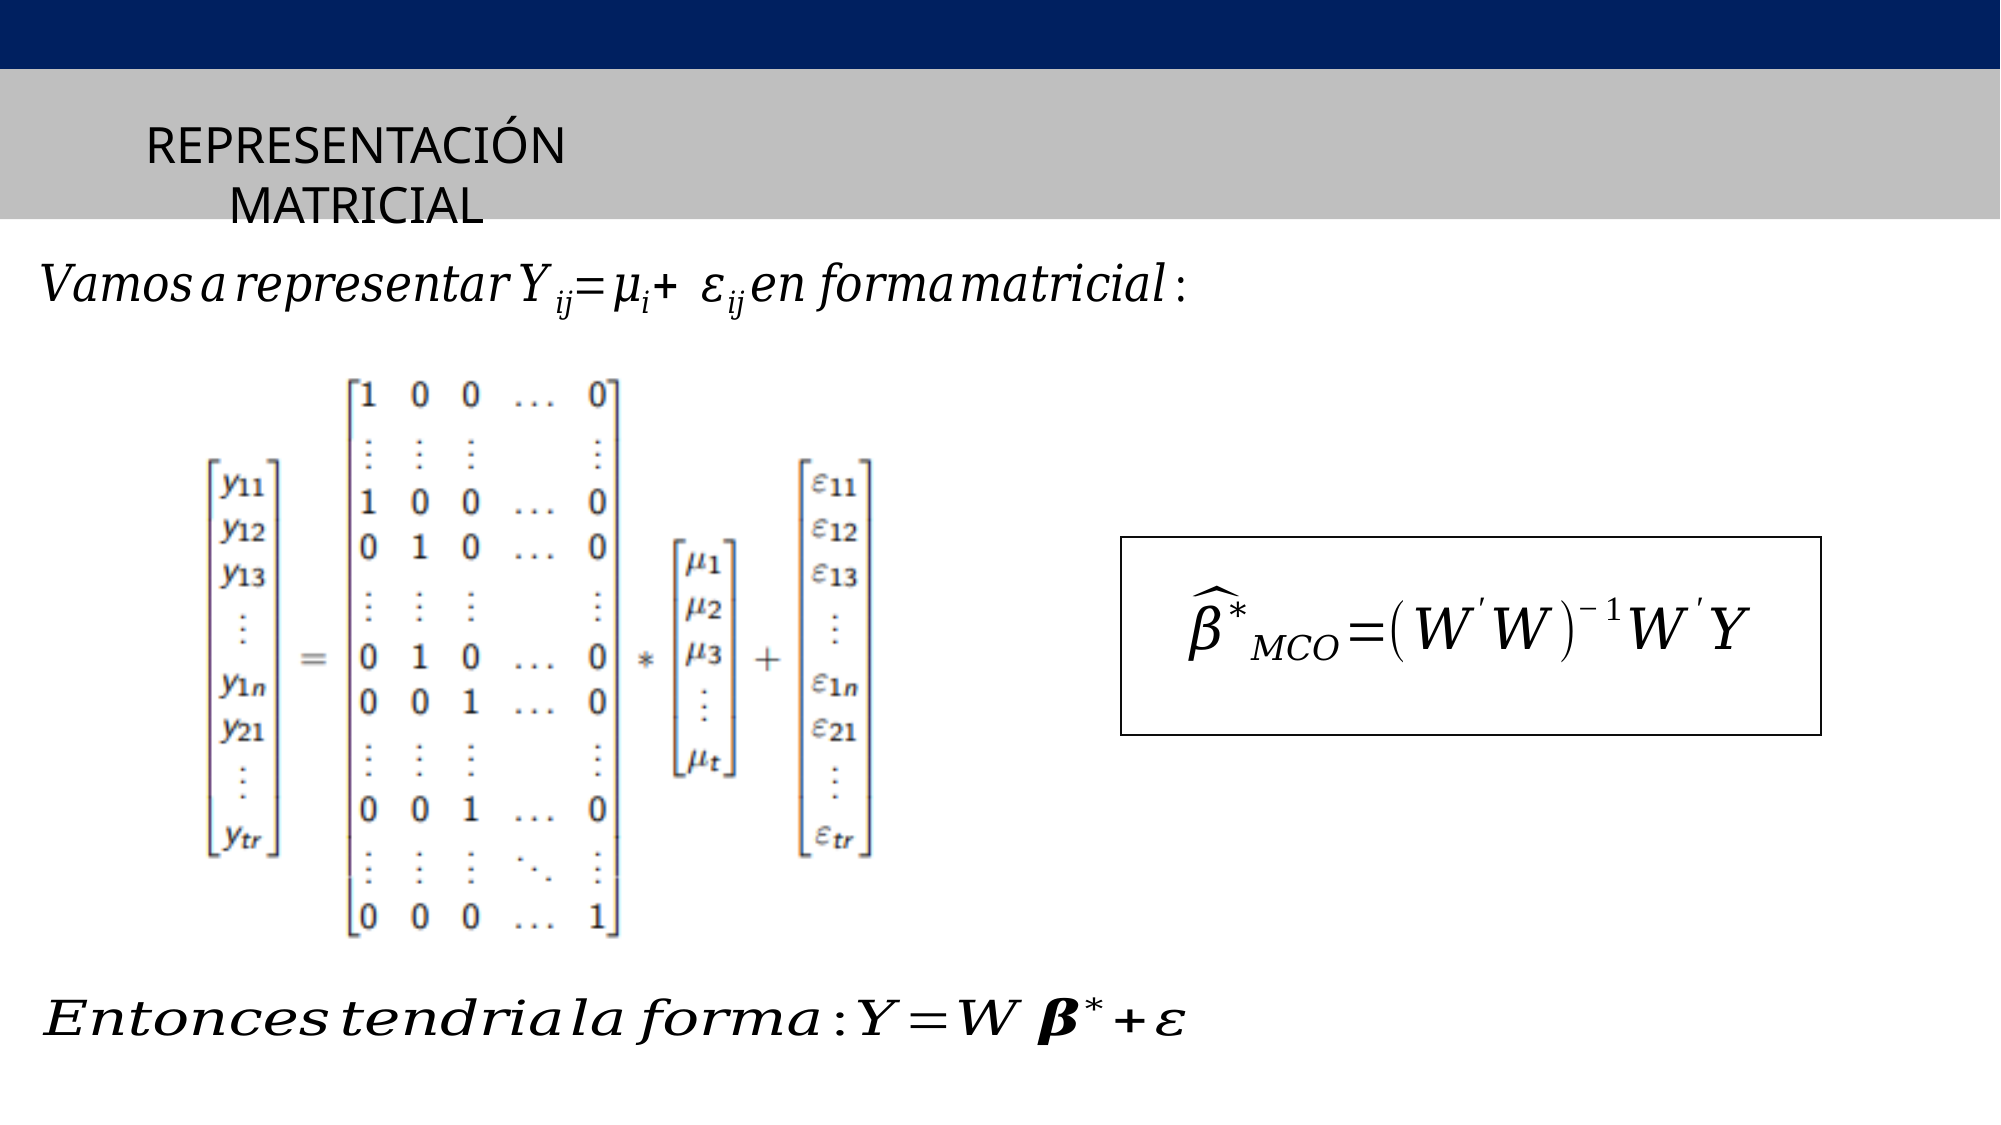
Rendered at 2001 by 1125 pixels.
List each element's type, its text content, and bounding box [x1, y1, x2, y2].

text_box REPRESENTACIÓN MATRICIAL [0, 106, 714, 242]
text_box [1120, 536, 1822, 736]
text_box [0, 0, 2000, 68]
text_box [0, 68, 2000, 220]
picture [102, 357, 924, 964]
